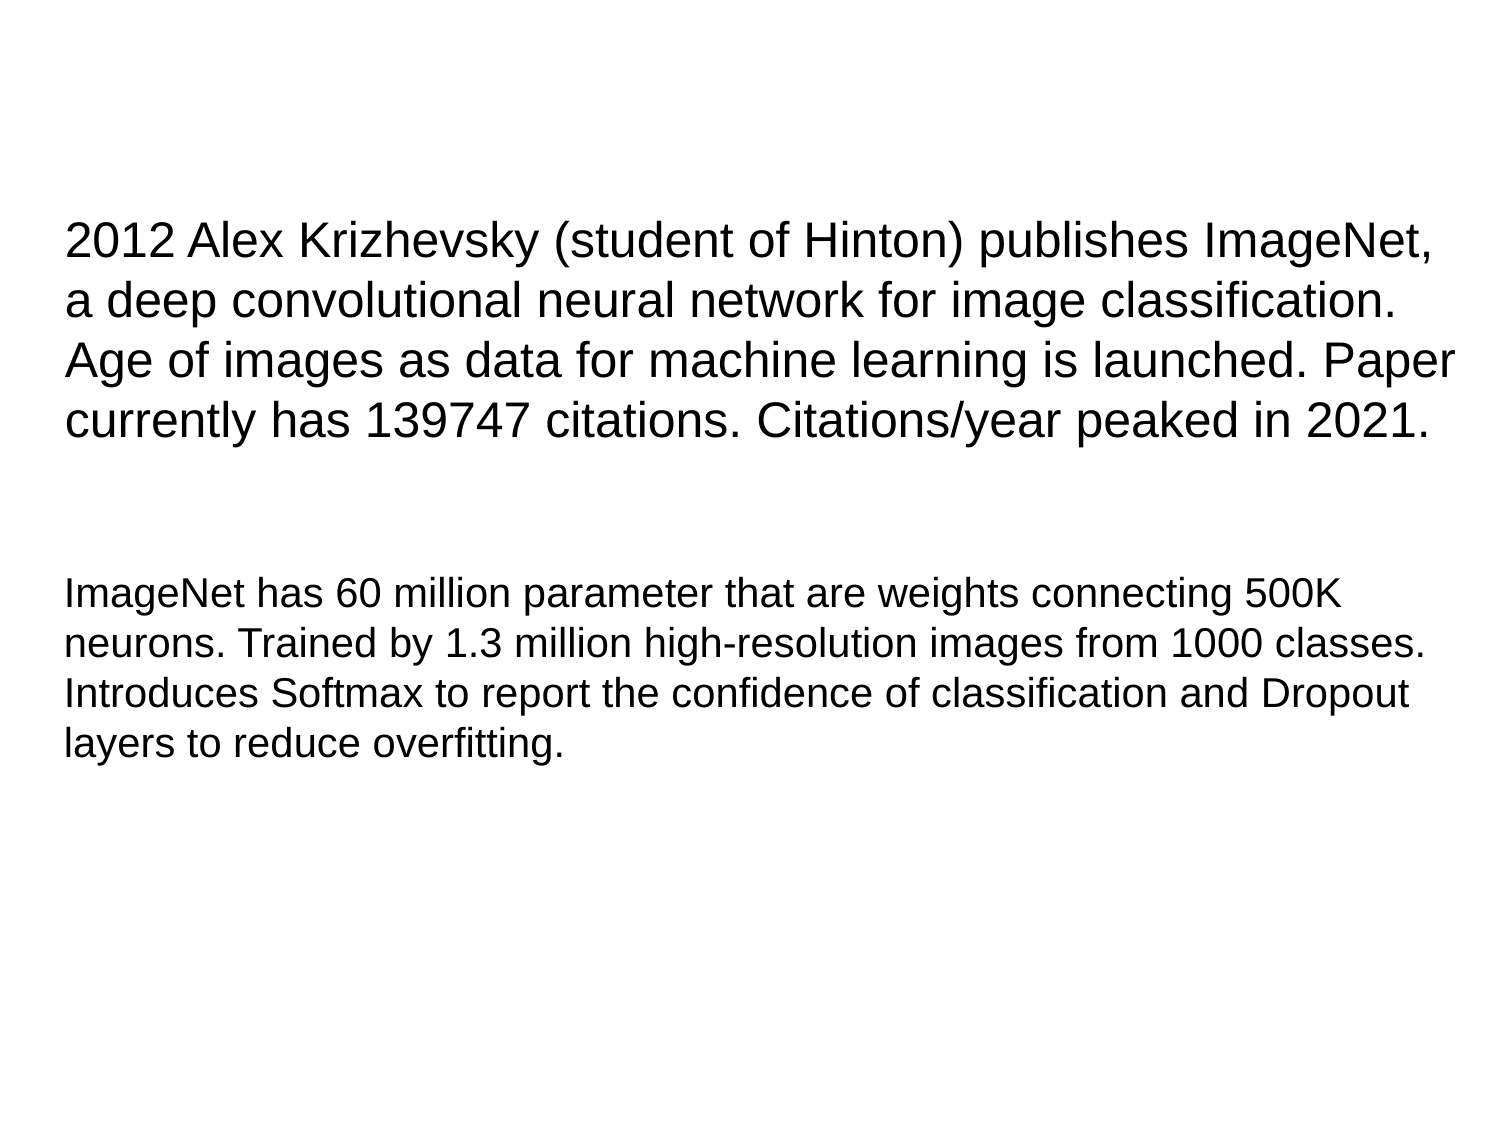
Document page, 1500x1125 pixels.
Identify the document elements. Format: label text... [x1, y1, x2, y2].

text_box ImageNet has 60 million parameter that are weights connecting 500K neurons. Trained by 1.3 million high-resolution images from 1000 classes. Introduces Softmax to report the confidence of classification and Dropout layers to reduce overfitting. [49, 558, 1450, 774]
text_box 2012 Alex Krizhevsky (student of Hinton) publishes ImageNet, a deep convolutional neural network for image classification. Age of images as data for machine learning is launched. Paper currently has 139747 citations. Citations/year peaked in 2021. [49, 199, 1475, 455]
